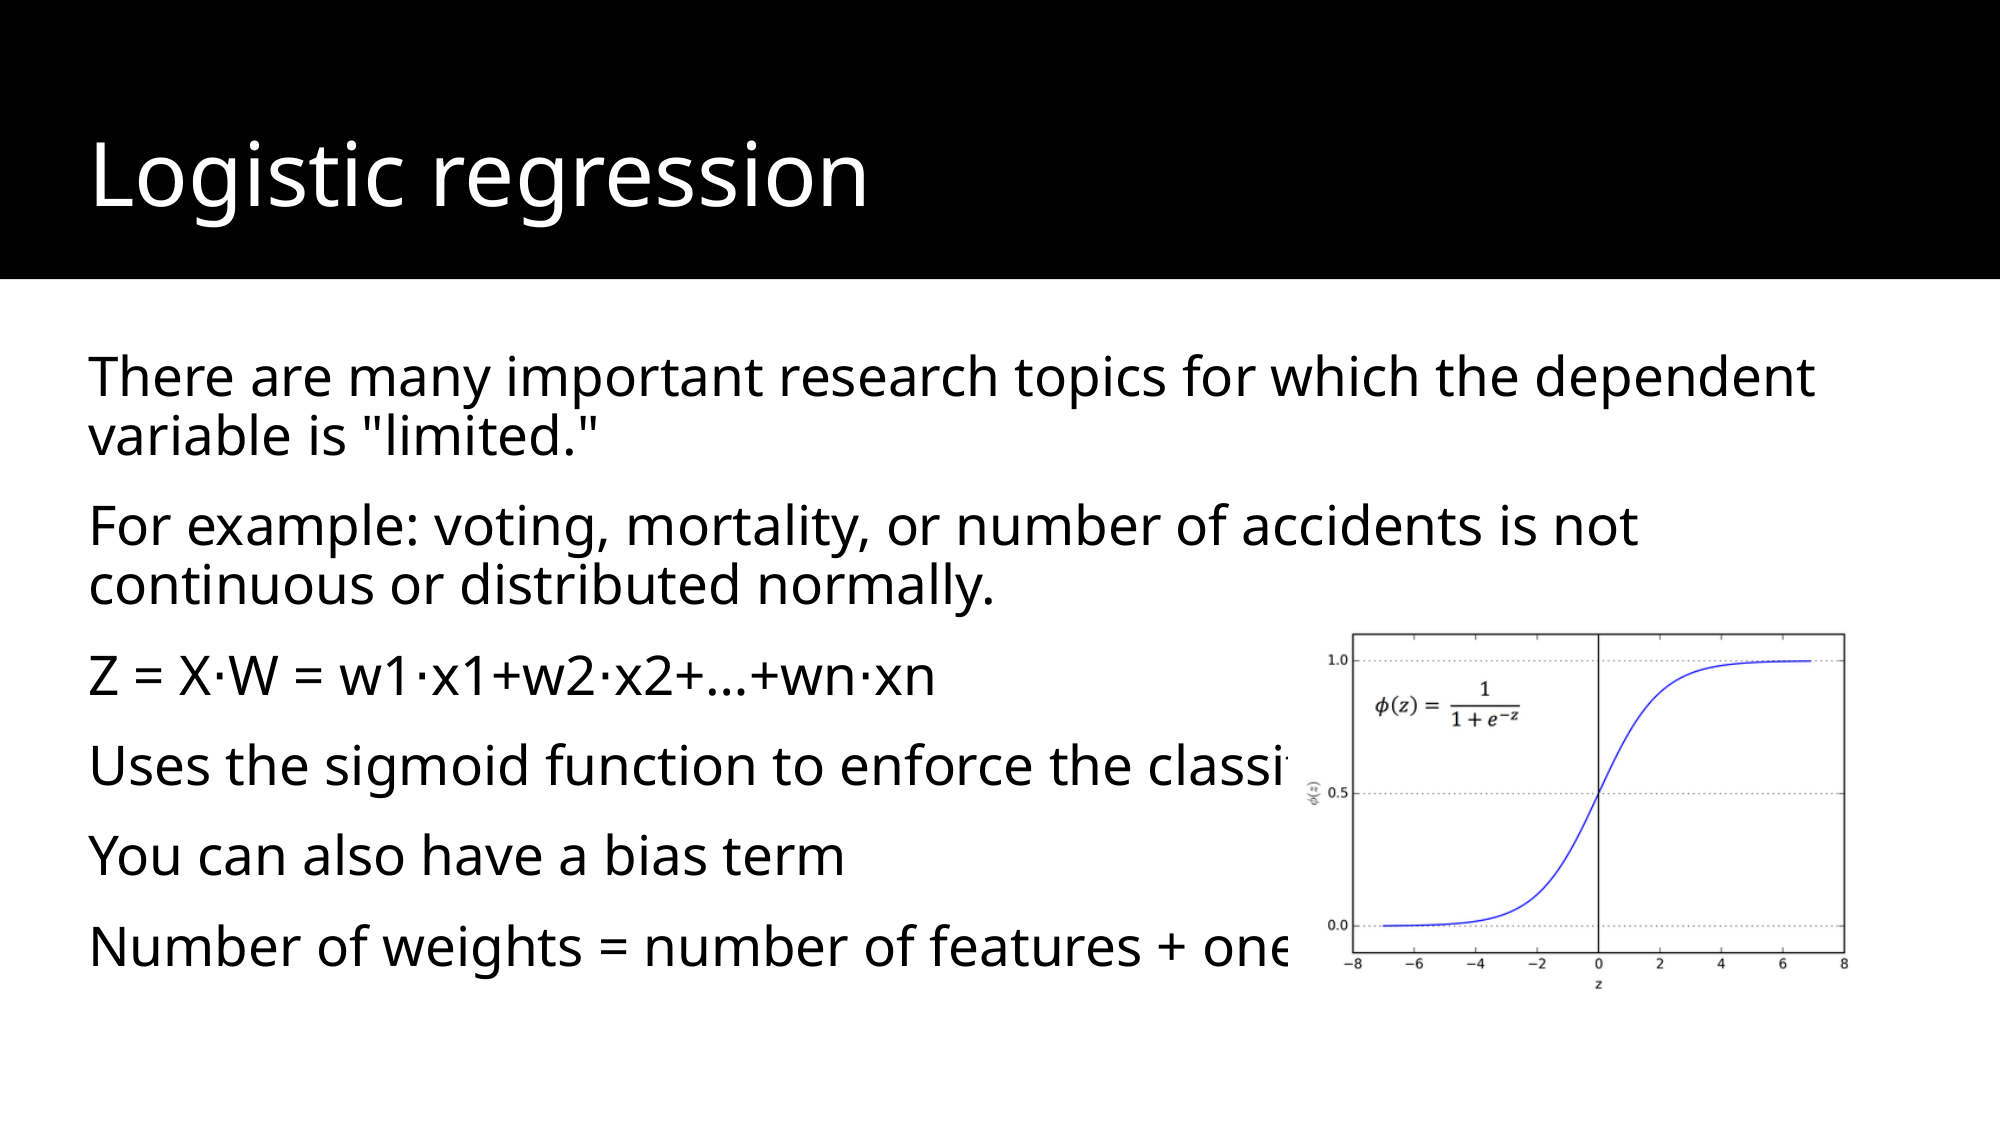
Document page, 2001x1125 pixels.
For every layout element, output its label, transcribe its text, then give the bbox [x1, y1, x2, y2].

list There are many important research topics for which the dependent variable is "limited." For example: voting, mortality, or number of accidents is not continuous or distributed normally. Z = X⋅W = w1​⋅x1​+w2​⋅x2​+…+wn​⋅xn Uses the sigmoid function to enforce the classification You can also have a bias term Number of weights = number of features + one bias [68, 329, 1899, 1003]
title Logistic regression [68, 109, 1932, 246]
picture [1288, 619, 1863, 1003]
